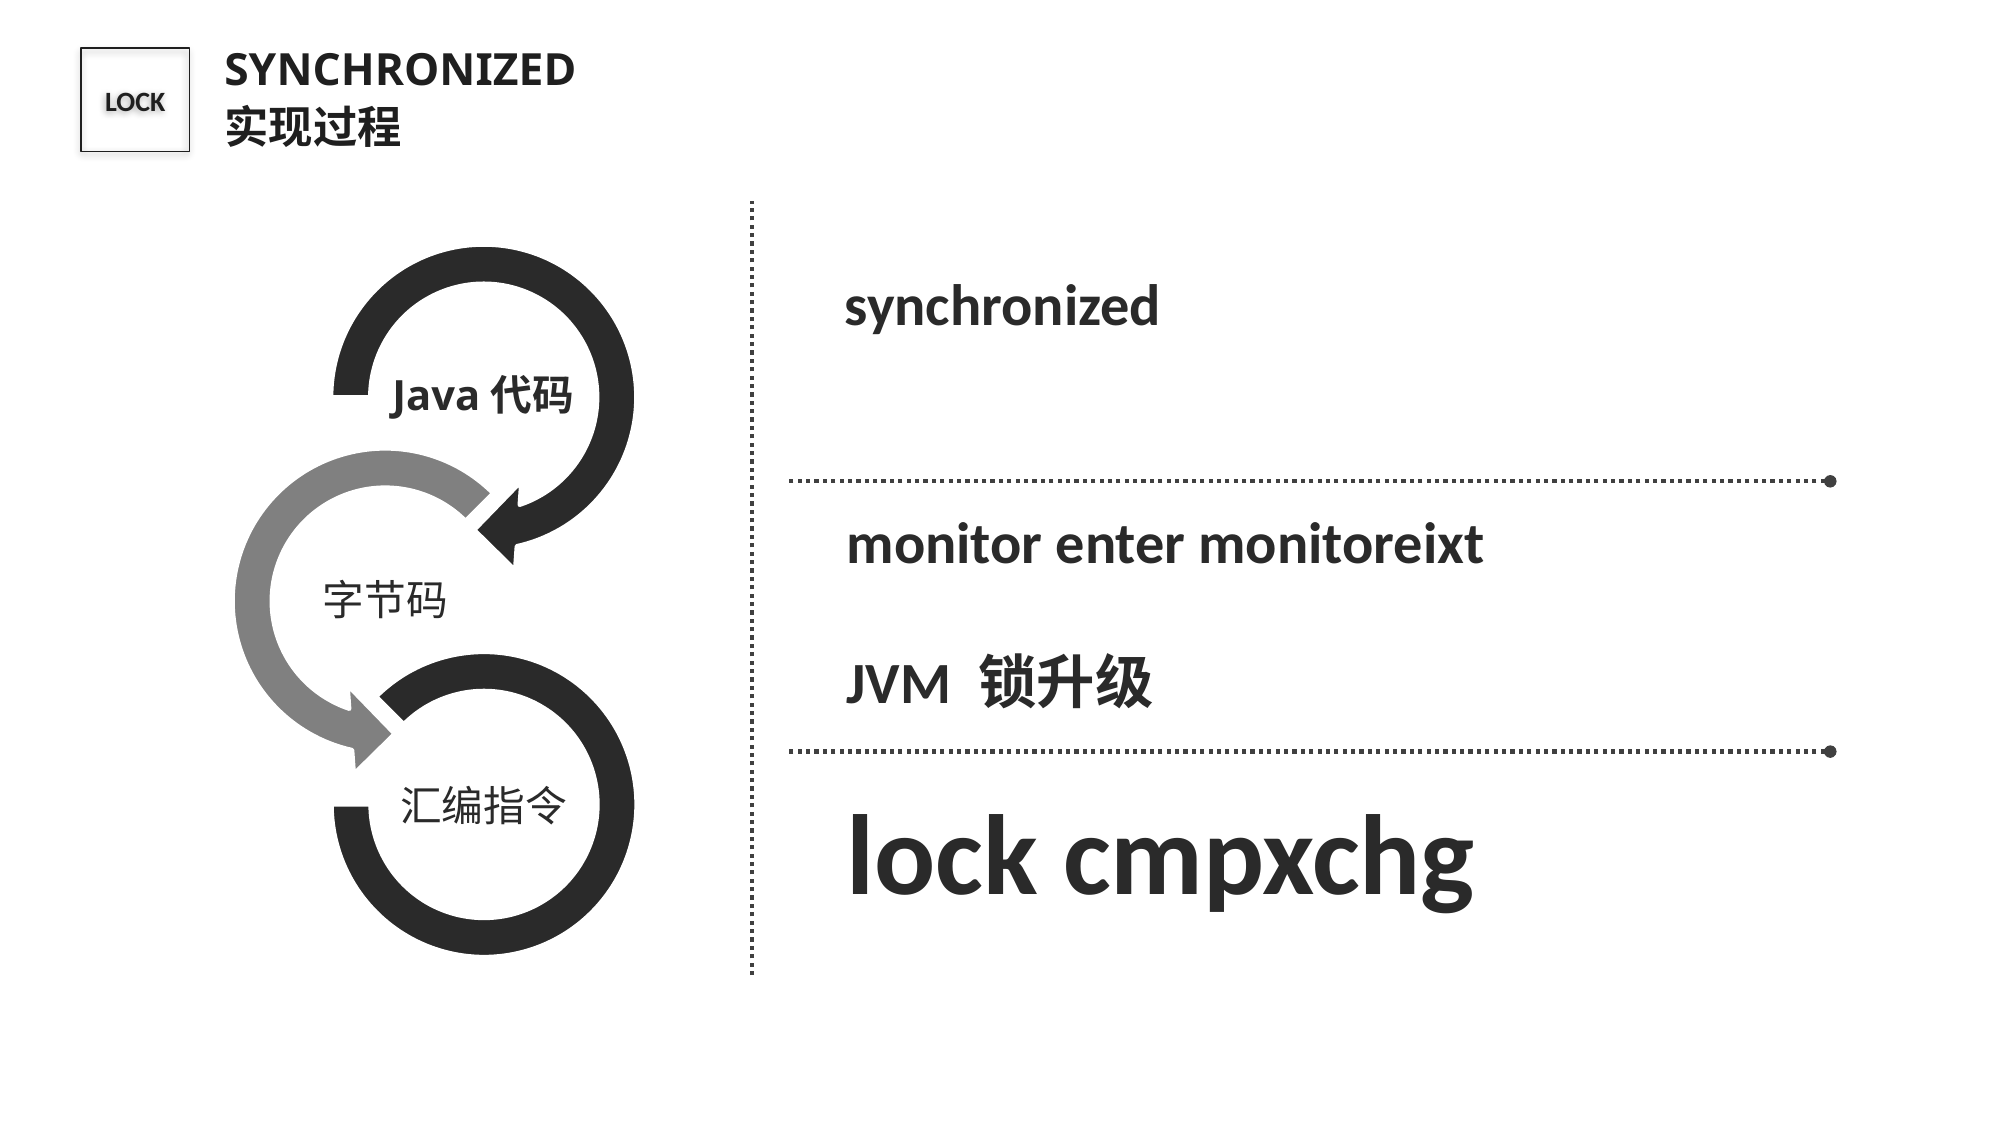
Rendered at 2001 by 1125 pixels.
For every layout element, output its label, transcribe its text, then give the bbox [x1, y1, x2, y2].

text_box LOCK [80, 47, 190, 152]
text_box SYNCHRONIZED 实现过程 [204, 25, 677, 163]
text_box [757, 219, 988, 958]
text_box lock cmpxchg [992, 773, 1490, 925]
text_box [0, 219, 748, 958]
text_box monitor enter monitoreixt JVM 锁升级 [992, 497, 1527, 723]
text_box synchronized [992, 259, 1176, 345]
